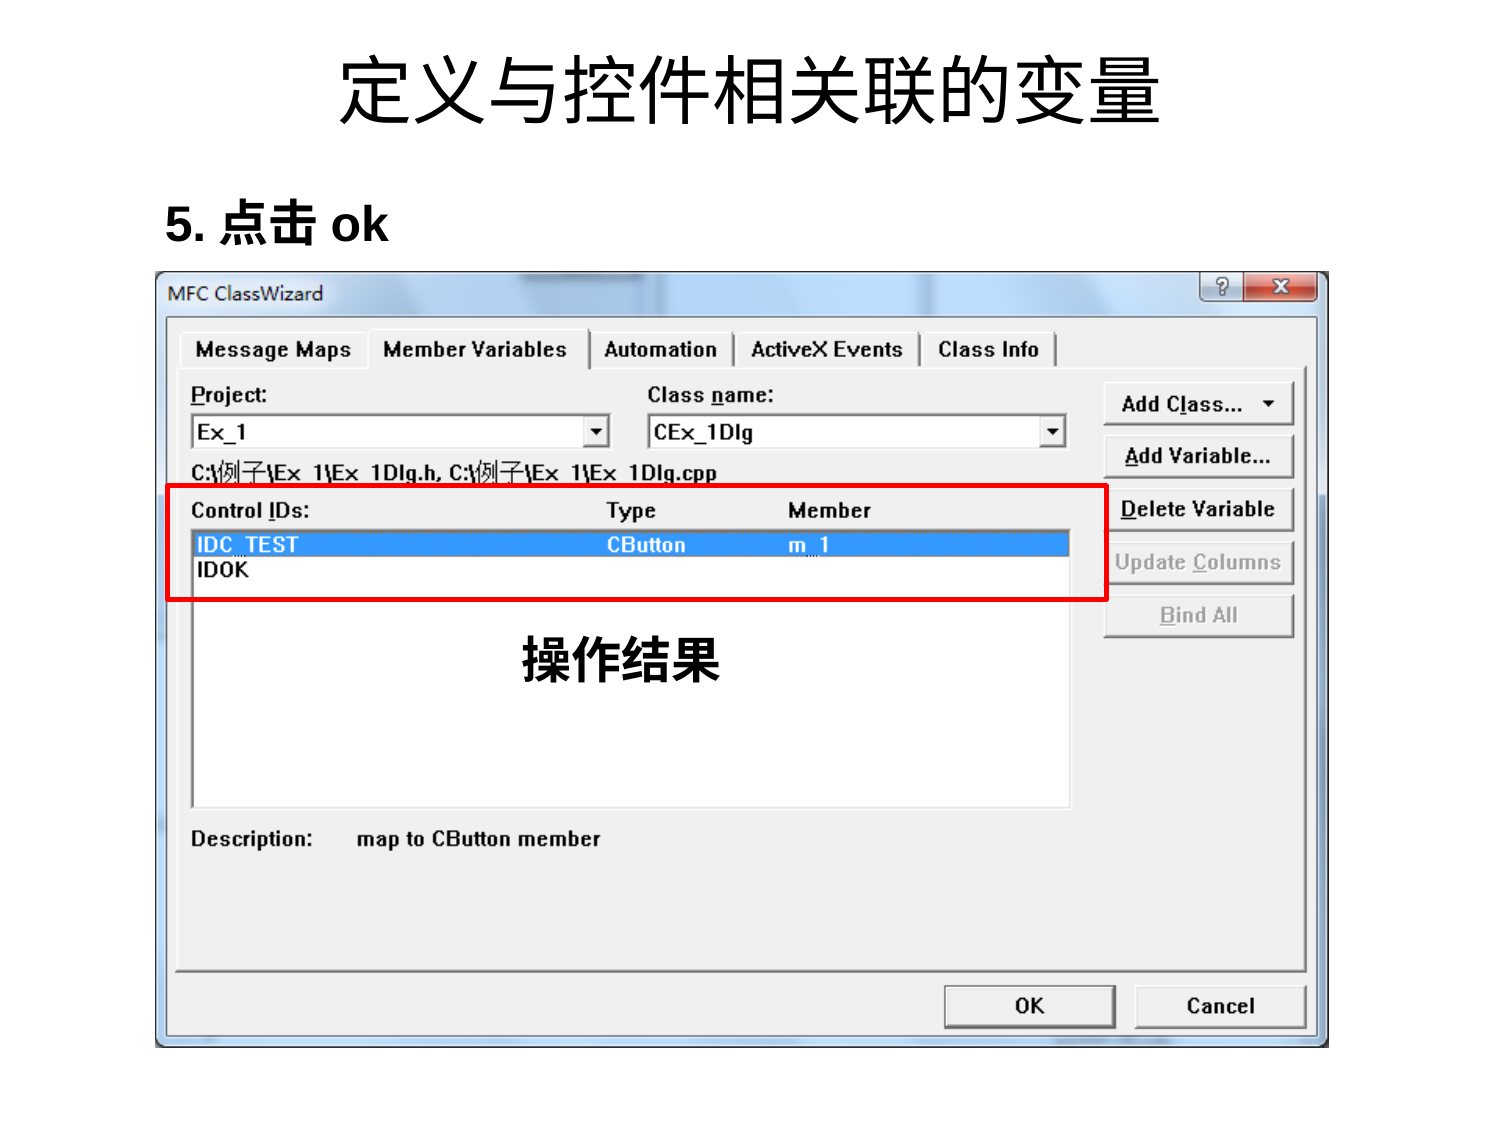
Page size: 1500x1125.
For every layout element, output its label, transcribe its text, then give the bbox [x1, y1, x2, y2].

picture [155, 270, 1329, 1048]
text_box 5.点击ok [150, 184, 439, 260]
title 定义与控件相关联的变量 [112, 0, 1388, 142]
